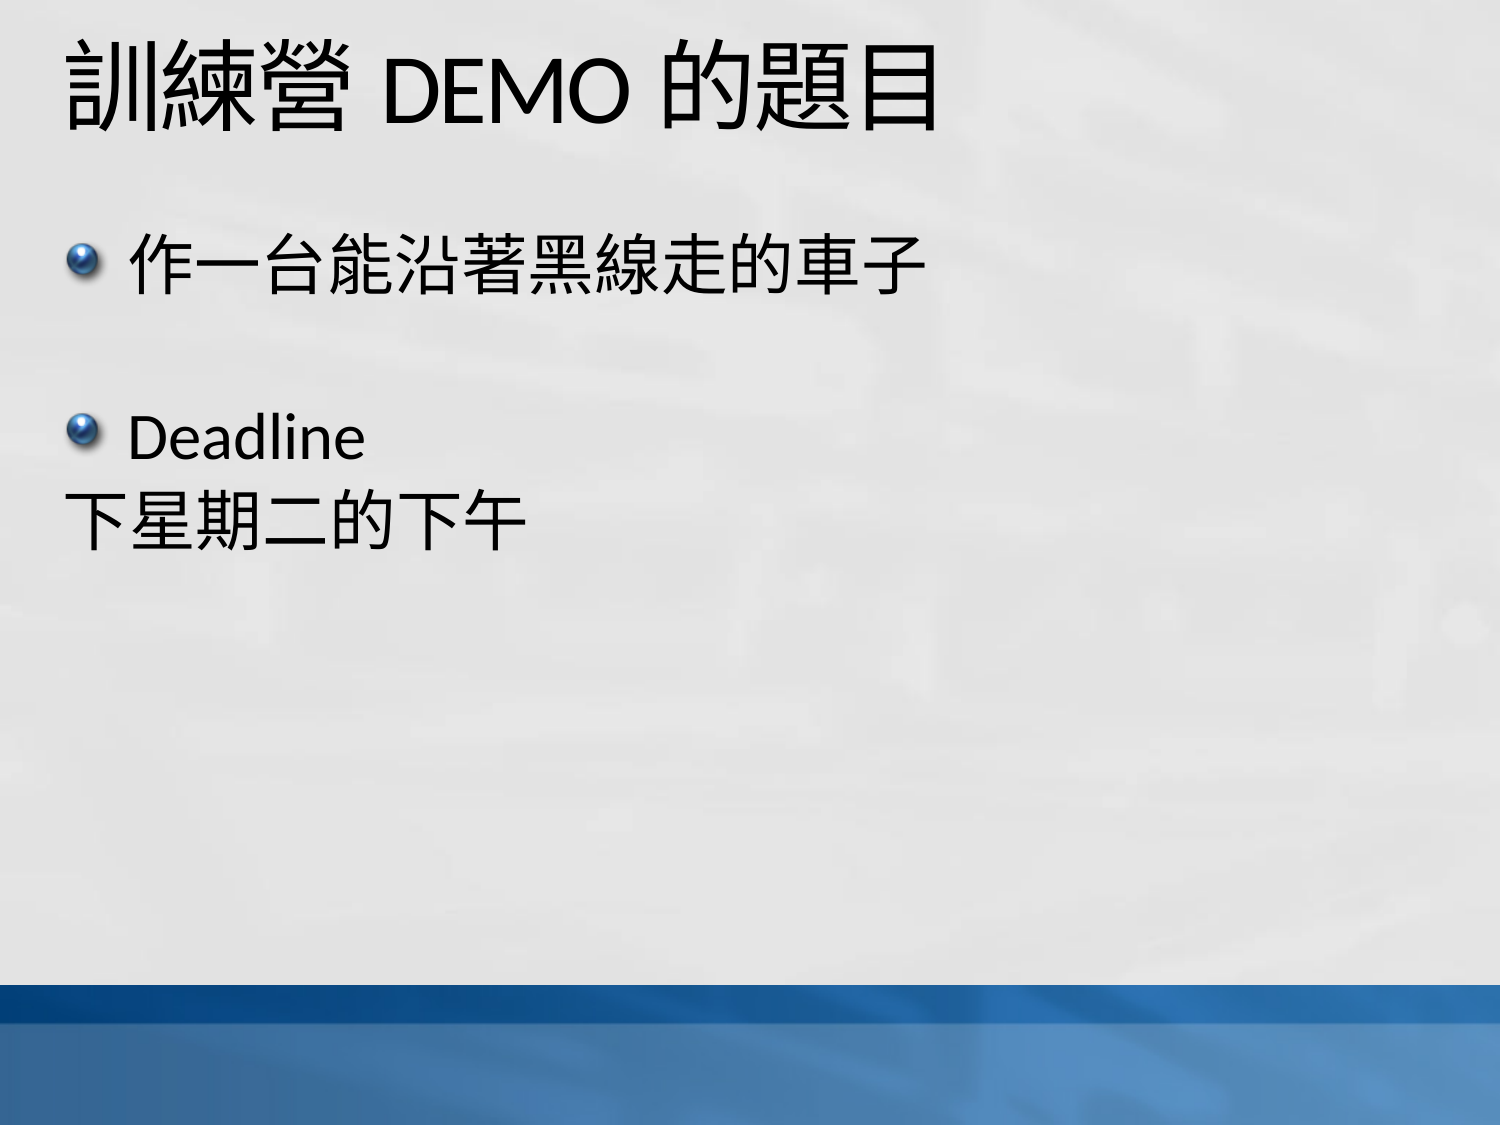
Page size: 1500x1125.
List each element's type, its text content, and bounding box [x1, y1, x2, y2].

picture [0, 0, 1500, 1125]
title 訓練營DEMO的題目 [62, 37, 1438, 147]
list 作一台能沿著黑線走的車子 Deadline 下星期二的下午 [62, 231, 1438, 572]
